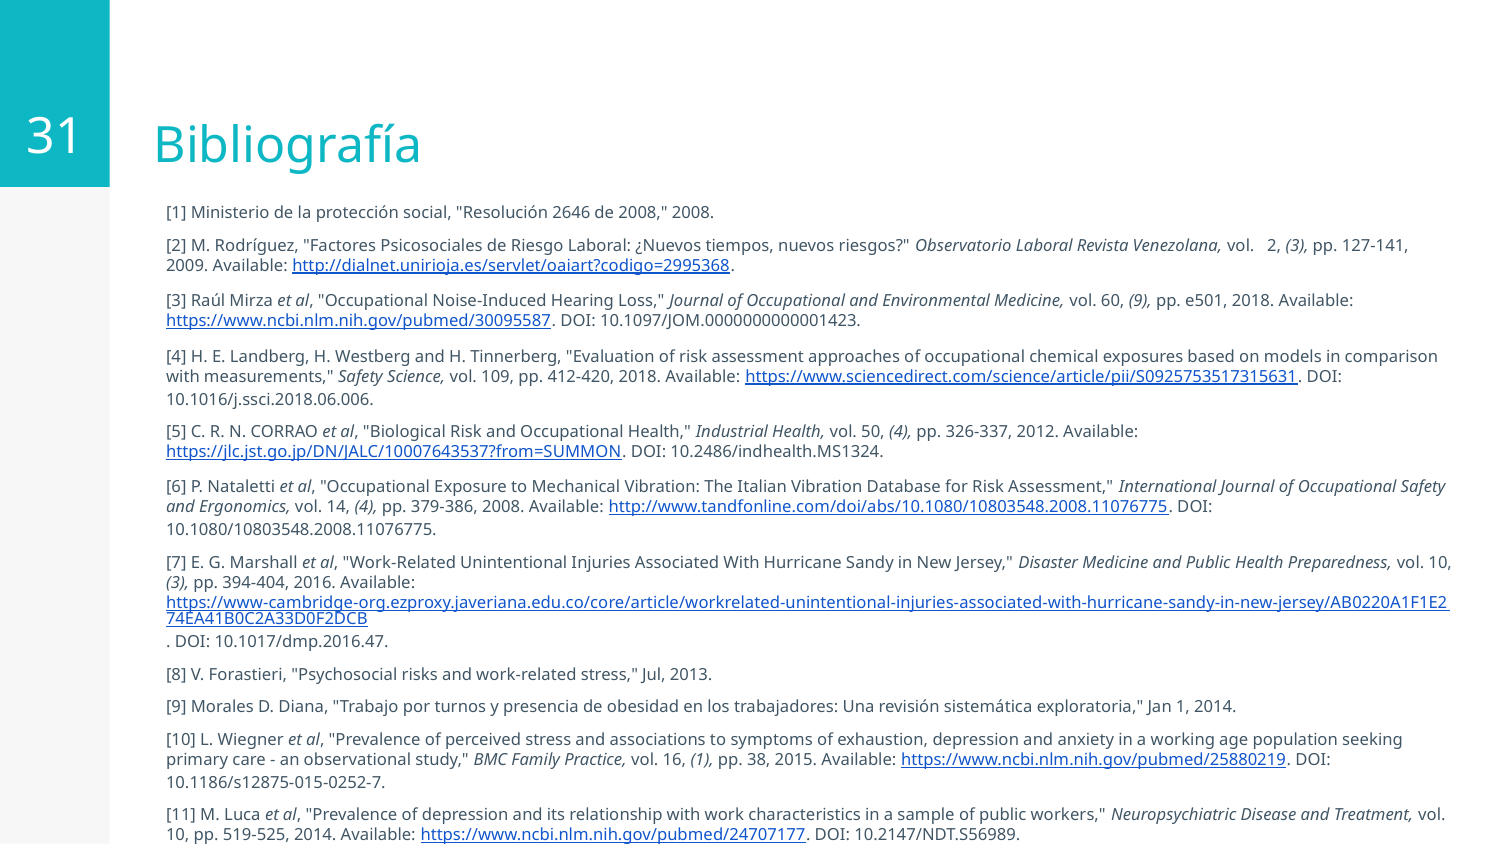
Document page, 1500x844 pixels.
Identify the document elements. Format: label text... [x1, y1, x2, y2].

slide_number 31 [0, 0, 110, 187]
title Bibliografía [138, 0, 722, 187]
list [1] Ministerio de la protección social, "Resolución 2646 de 2008," 2008. [2] M. Rodríguez, "Factores Psicosociales de Riesgo Laboral: ¿Nuevos tiempos, nuevos riesgos?" Observatorio Laboral Revista Venezolana, vol. 2, (3), pp. 127-141, 2009. Available: http://dialnet.unirioja.es/servlet/oaiart?codigo=2995368. [3] Raúl Mirza et al, "Occupational Noise-Induced Hearing Loss," Journal of Occupational and Environmental Medicine, vol. 60, (9), pp. e501, 2018. Available: https://www.ncbi.nlm.nih.gov/pubmed/30095587. DOI: 10.1097/JOM.0000000000001423. [4] H. E. Landberg, H. Westberg and H. Tinnerberg, "Evaluation of risk assessment approaches of occupational chemical exposures based on models in comparison with measurements," Safety Science, vol. 109, pp. 412-420, 2018. Available: https://www.sciencedirect.com/science/article/pii/S0925753517315631. DOI: 10.1016/j.ssci.2018.06.006. [5] C. R. N. CORRAO et al, "Biological Risk and Occupational Health," Industrial Health, vol. 50, (4), pp. 326-337, 2012. Available: https://jlc.jst.go.jp/DN/JALC/10007643537?from=SUMMON. DOI: 10.2486/indhealth.MS1324. [6] P. Nataletti et al, "Occupational Exposure to Mechanical Vibration: The Italian Vibration Database for Risk Assessment," International Journal of Occupational Safety and Ergonomics, vol. 14, (4), pp. 379-386, 2008. Available: http://www.tandfonline.com/doi/abs/10.1080/10803548.2008.11076775. DOI: 10.1080/10803548.2008.11076775. [7] E. G. Marshall et al, "Work-Related Unintentional Injuries Associated With Hurricane Sandy in New Jersey," Disaster Medicine and Public Health Preparedness, vol. 10, (3), pp. 394-404, 2016. Available: https://www-cambridge-org.ezproxy.javeriana.edu.co/core/article/workrelated-unintentional-injuries-associated-with-hurricane-sandy-in-new-jersey/AB0220A1F1E274EA41B0C2A33D0F2DCB. DOI: 10.1017/dmp.2016.47. [8] V. Forastieri, "Psychosocial risks and work-related stress," Jul, 2013. [9] Morales D. Diana, "Trabajo por turnos y presencia de obesidad en los trabajadores: Una revisión sistemática exploratoria," Jan 1, 2014. [10] L. Wiegner et al, "Prevalence of perceived stress and associations to symptoms of exhaustion, depression and anxiety in a working age population seeking primary care - an observational study," BMC Family Practice, vol. 16, (1), pp. 38, 2015. Available: https://www.ncbi.nlm.nih.gov/pubmed/25880219. DOI: 10.1186/s12875-015-0252-7. [11] M. Luca et al, "Prevalence of depression and its relationship with work characteristics in a sample of public workers," Neuropsychiatric Disease and Treatment, vol. 10, pp. 519-525, 2014. Available: https://www.ncbi.nlm.nih.gov/pubmed/24707177. DOI: 10.2147/NDT.S56989. [12] Ministerio de salud, "Indicadores de riesgos laborales," Https://Www.Minsalud.Gov.Co, 2018. [13] Ministerio de salud, "Observatorio Nacional de Salud Mental," Http://Onsaludmental.Minsalud.Gov.Co, 2019. [138, 187, 1469, 809]
